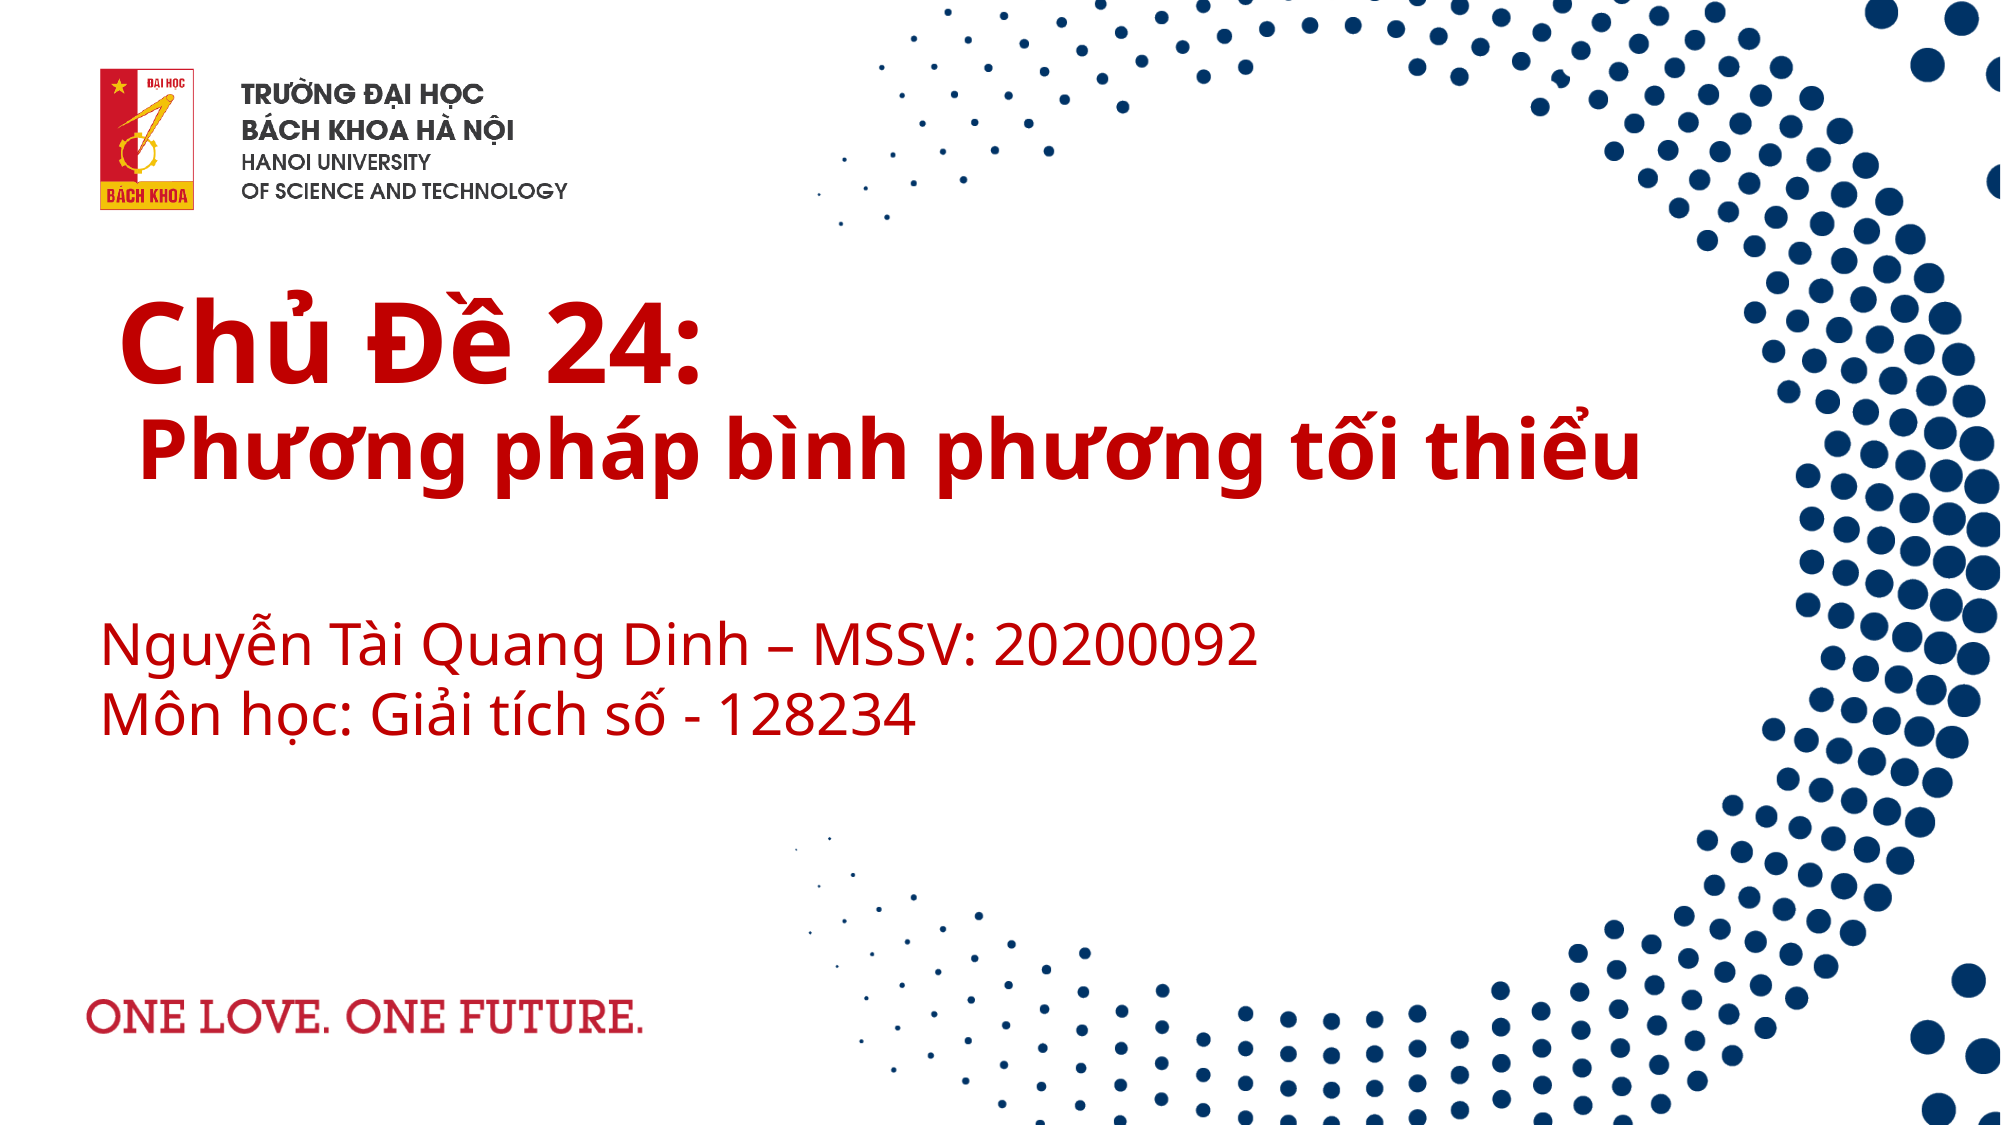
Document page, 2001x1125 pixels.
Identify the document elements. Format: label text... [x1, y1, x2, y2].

text_box Chủ Đề 24: Phương pháp bình phương tối thiểu [101, 278, 1680, 634]
picture [0, 0, 2001, 1125]
text_box Nguyễn Tài Quang Dinh – MSSV: 20200092 Môn học: Giải tích số - 128234 [84, 600, 1347, 755]
